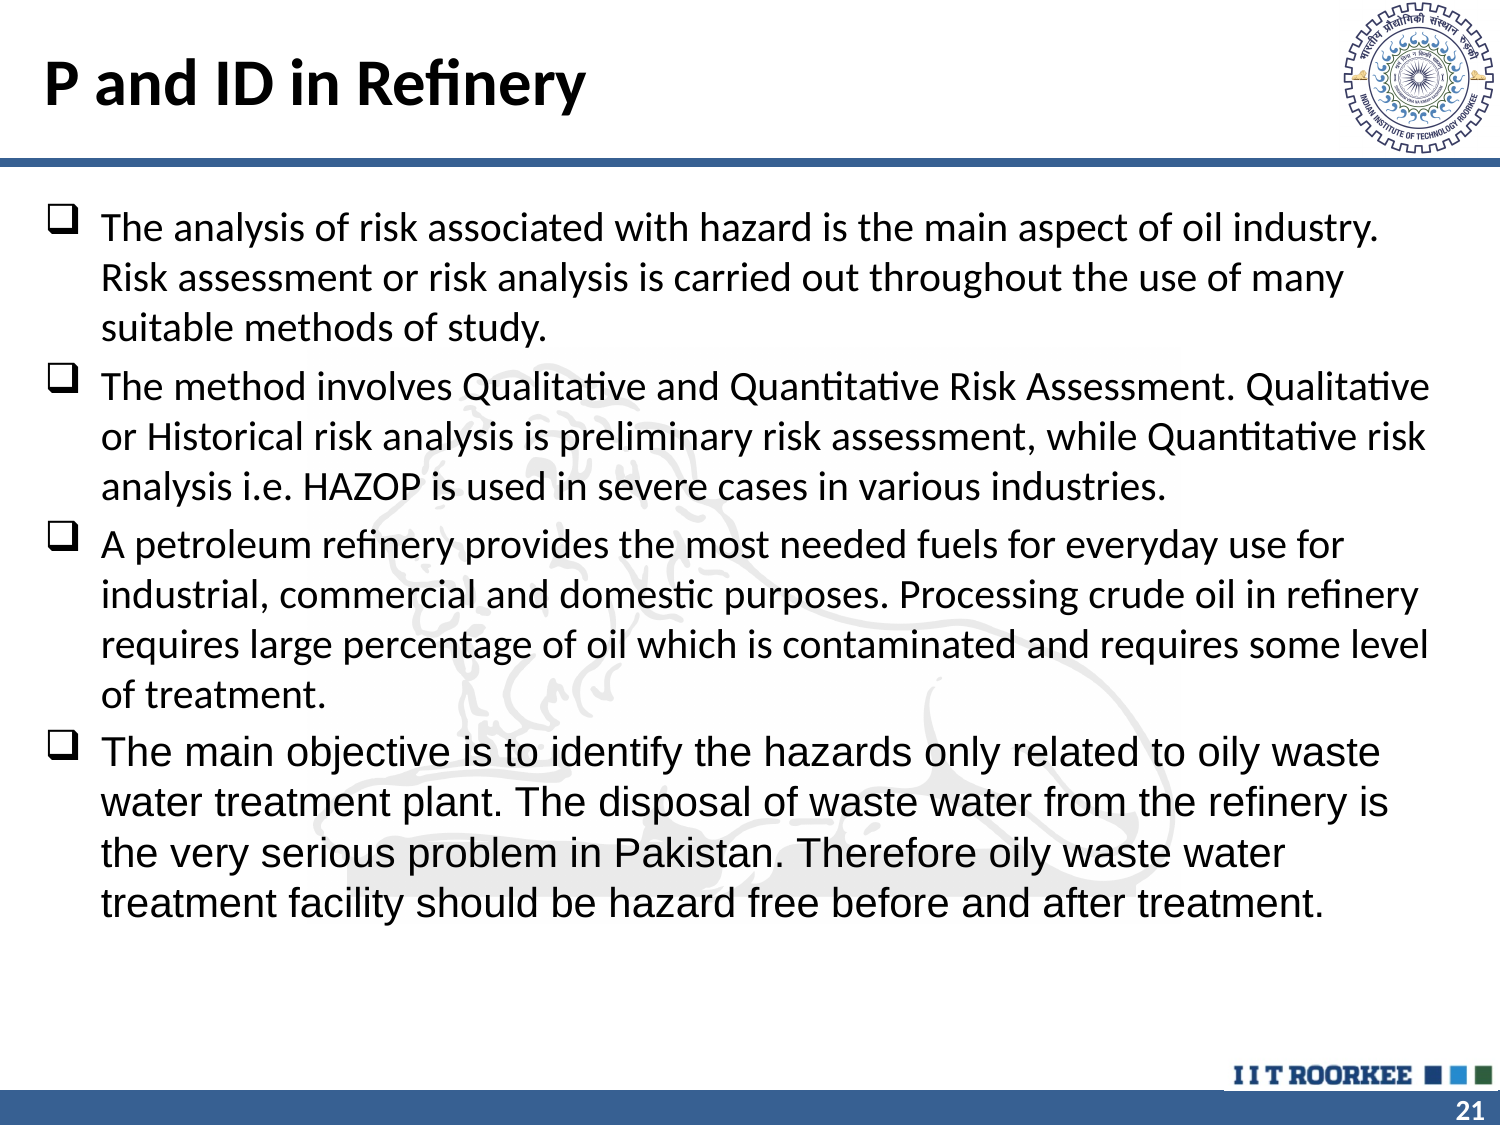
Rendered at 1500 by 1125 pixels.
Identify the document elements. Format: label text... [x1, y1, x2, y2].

picture [1224, 1057, 1498, 1091]
list The analysis of risk associated with hazard is the main aspect of oil industry. Risk assessment or risk analysis is carried out throughout the use of many suitable methods of study. The method involves Qualitative and Quantitative Risk Assessment. Qualitative or Historical risk analysis is preliminary risk assessment, while Quantitative risk analysis i.e. HAZOP is used in severe cases in various industries. A petroleum refinery provides the most needed fuels for everyday use for industrial, commercial and domestic purposes. Processing crude oil in refinery requires large percentage of oil which is contaminated and requires some level of treatment. The main objective is to identify the hazards only related to oily waste water treatment plant. The disposal of waste water from the refinery is the very serious problem in Pakistan. Therefore oily waste water treatment facility should be hazard free before and after treatment. [29, 192, 1468, 1050]
title P and ID in Refinery [29, 33, 1185, 125]
picture [1339, 0, 1500, 158]
